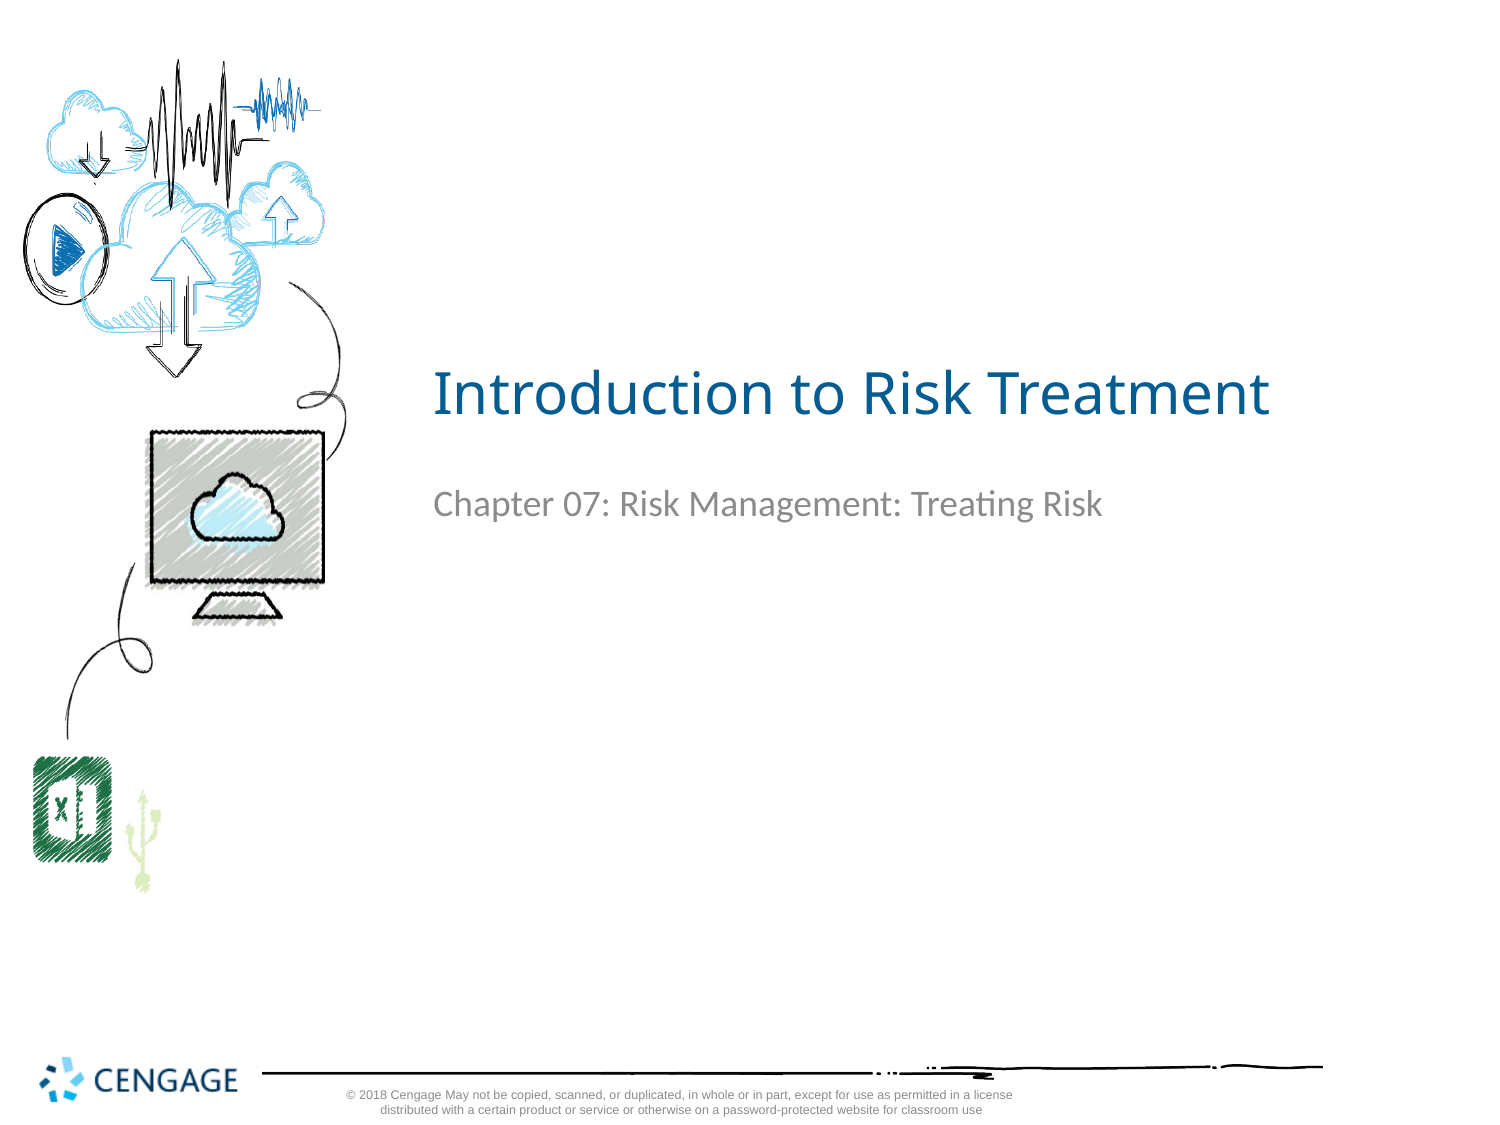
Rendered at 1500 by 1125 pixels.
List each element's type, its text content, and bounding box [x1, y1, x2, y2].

picture [12, 59, 401, 739]
picture [19, 1043, 250, 1115]
picture [262, 1064, 1323, 1080]
list Chapter 07: Risk Management: Treating Risk [433, 482, 1446, 527]
title Introduction to Risk Treatment [433, 365, 1446, 428]
picture [23, 743, 163, 895]
